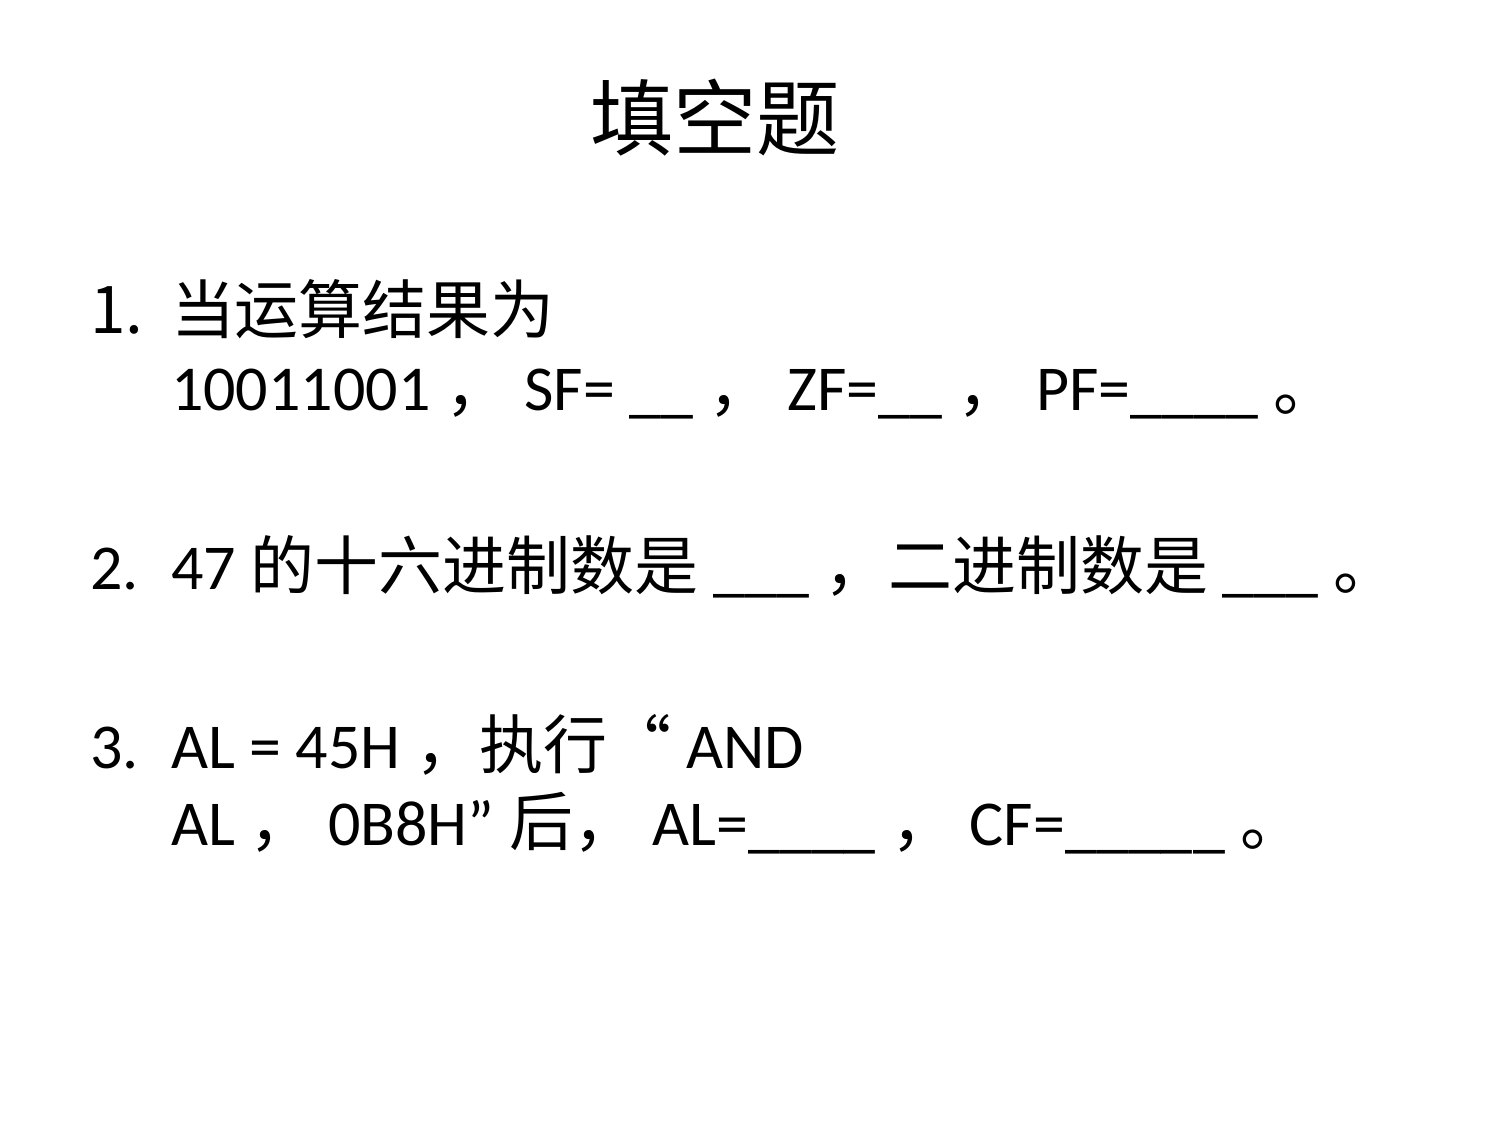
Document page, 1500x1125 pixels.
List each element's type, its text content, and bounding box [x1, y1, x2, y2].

list 当运算结果为10011001，SF= __，ZF=__，PF=____。 47的十六进制数是___，二进制数是___。 AL = 45H，执行“AND AL，0B8H”后，AL=____，CF=_____。 [75, 262, 1425, 1005]
text_box 填空题 [105, 58, 1325, 188]
